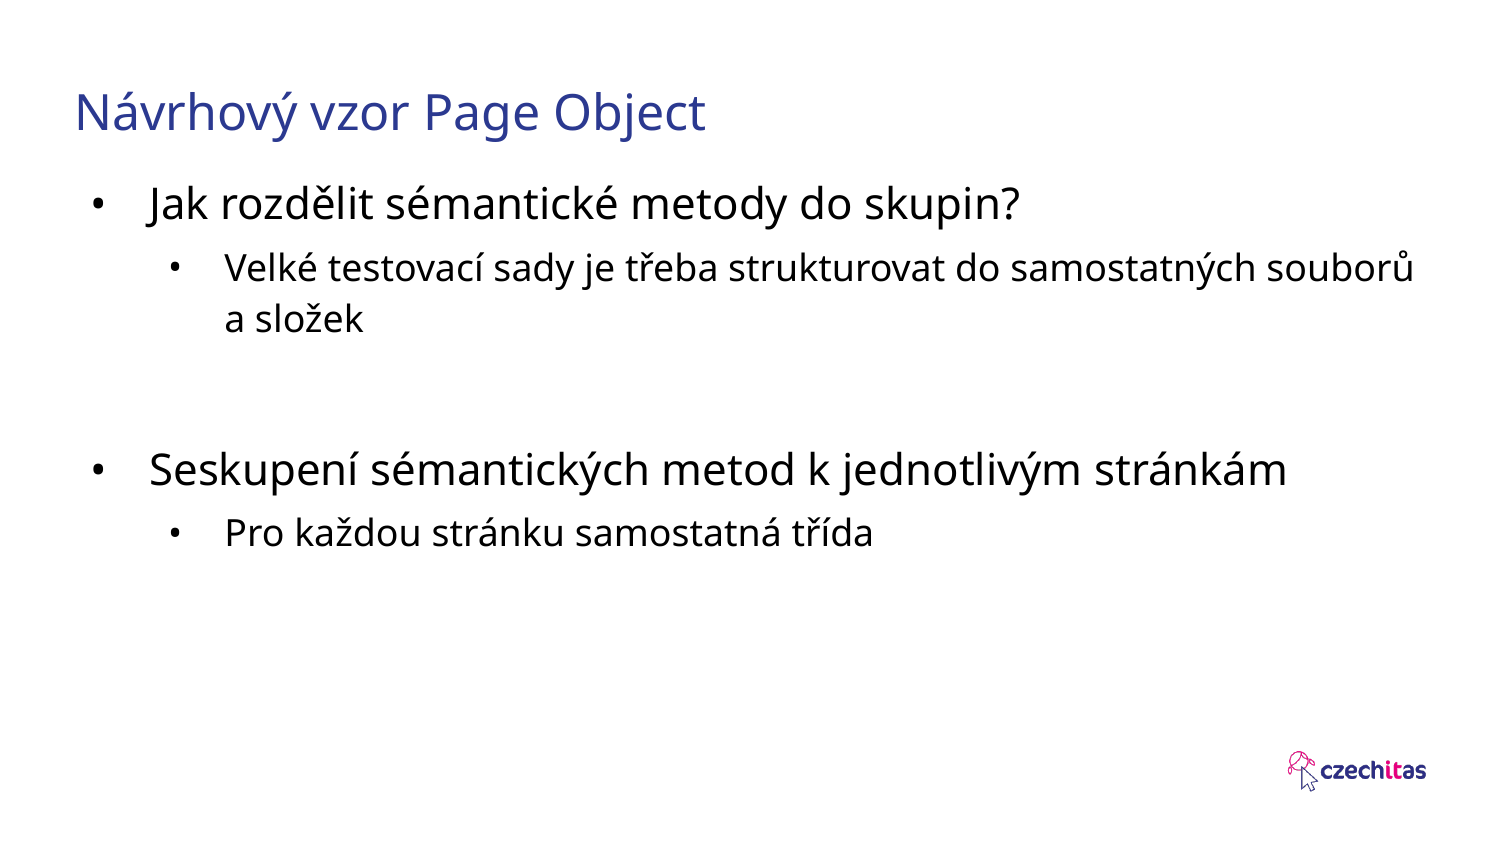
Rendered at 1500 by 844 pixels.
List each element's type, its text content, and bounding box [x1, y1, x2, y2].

list Jak rozdělit sémantické metody do skupin? Velké testovací sady je třeba strukturovat do samostatných souborů a složek Seskupení sémantických metod k jednotlivým stránkám Pro každou stránku samostatná třída [74, 168, 1426, 738]
picture [1287, 751, 1426, 792]
title Návrhový vzor Page Object [74, 71, 1426, 148]
